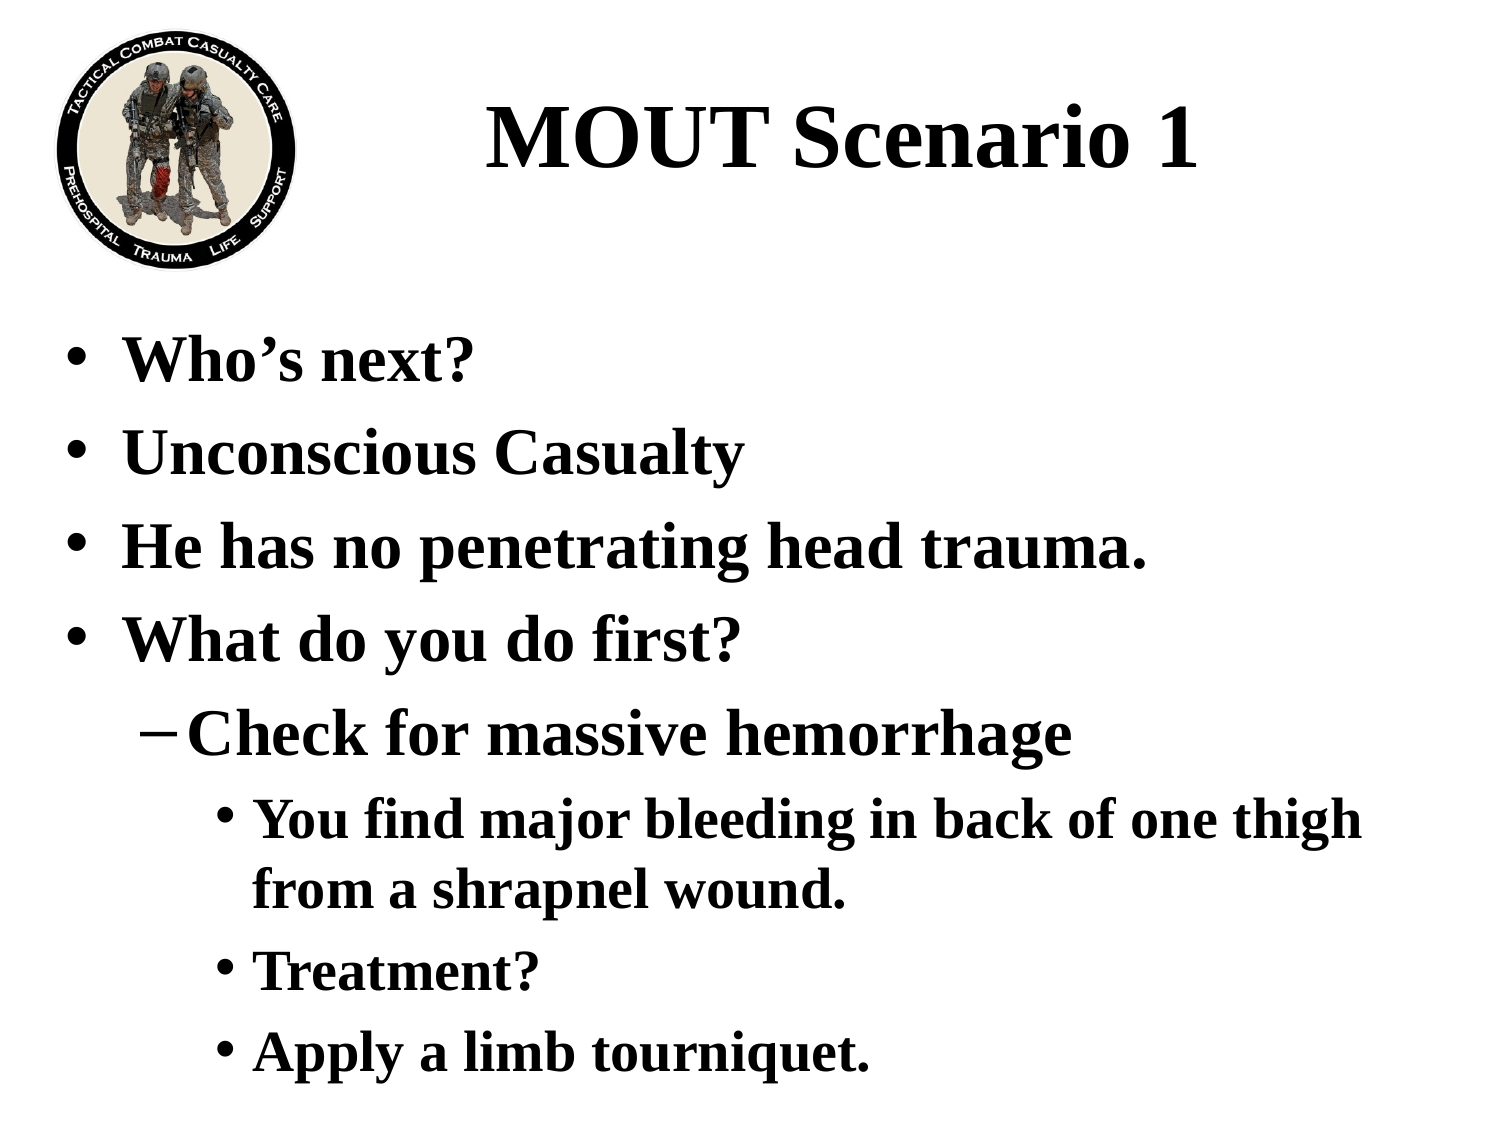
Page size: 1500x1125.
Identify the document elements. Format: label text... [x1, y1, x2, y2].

picture [50, 24, 300, 275]
title MOUT Scenario 1 [224, 37, 1463, 226]
list Who’s next? Unconscious Casualty He has no penetrating head trauma. What do you do first? Check for massive hemorrhage You find major bleeding in back of one thigh from a shrapnel wound. Treatment? Apply a limb tourniquet. [49, 307, 1401, 1051]
